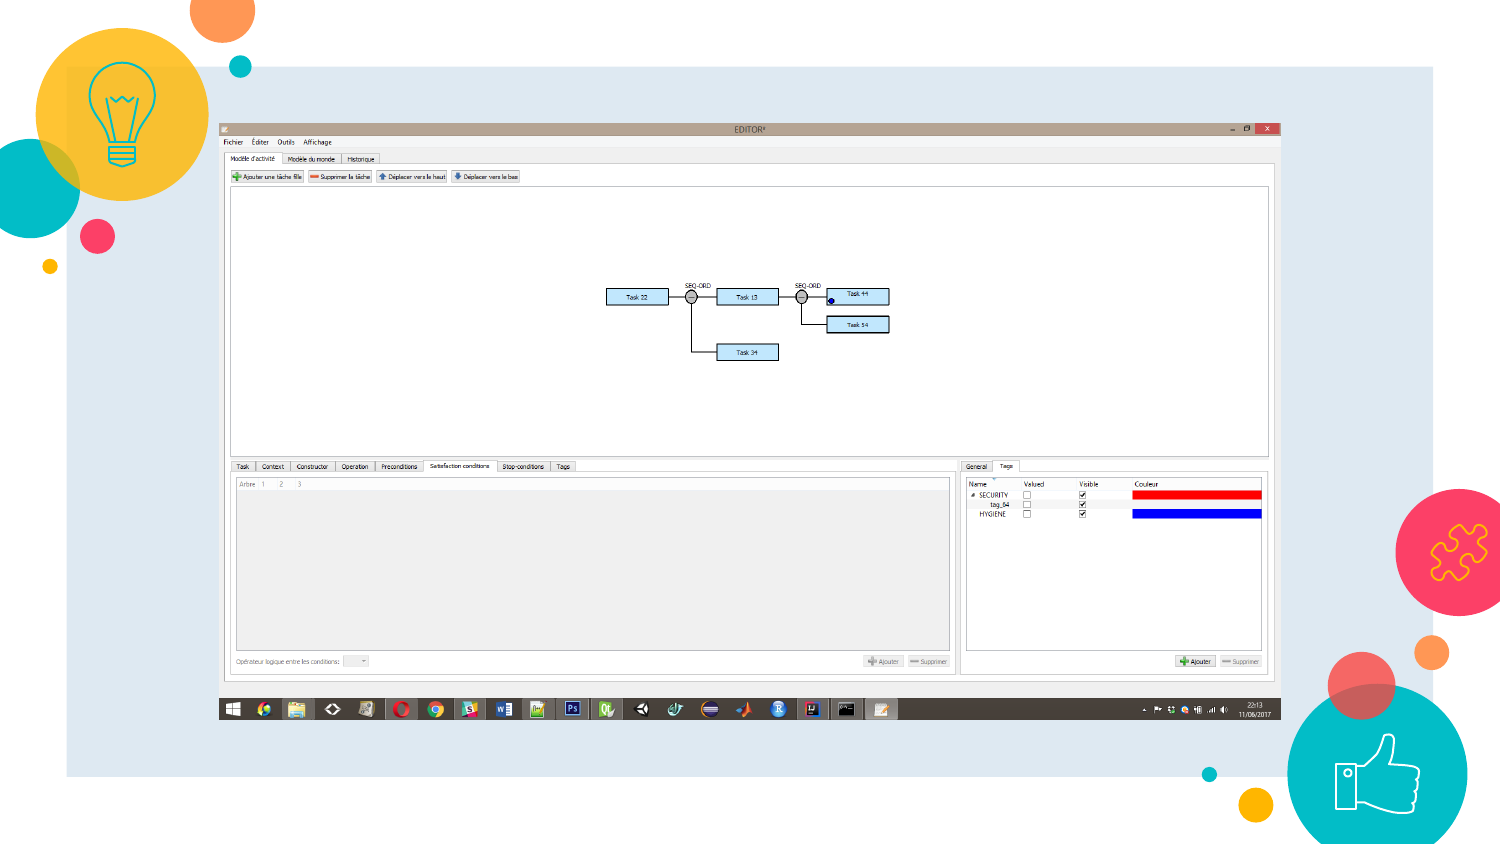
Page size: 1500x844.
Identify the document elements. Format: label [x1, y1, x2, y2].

picture [219, 123, 1281, 721]
